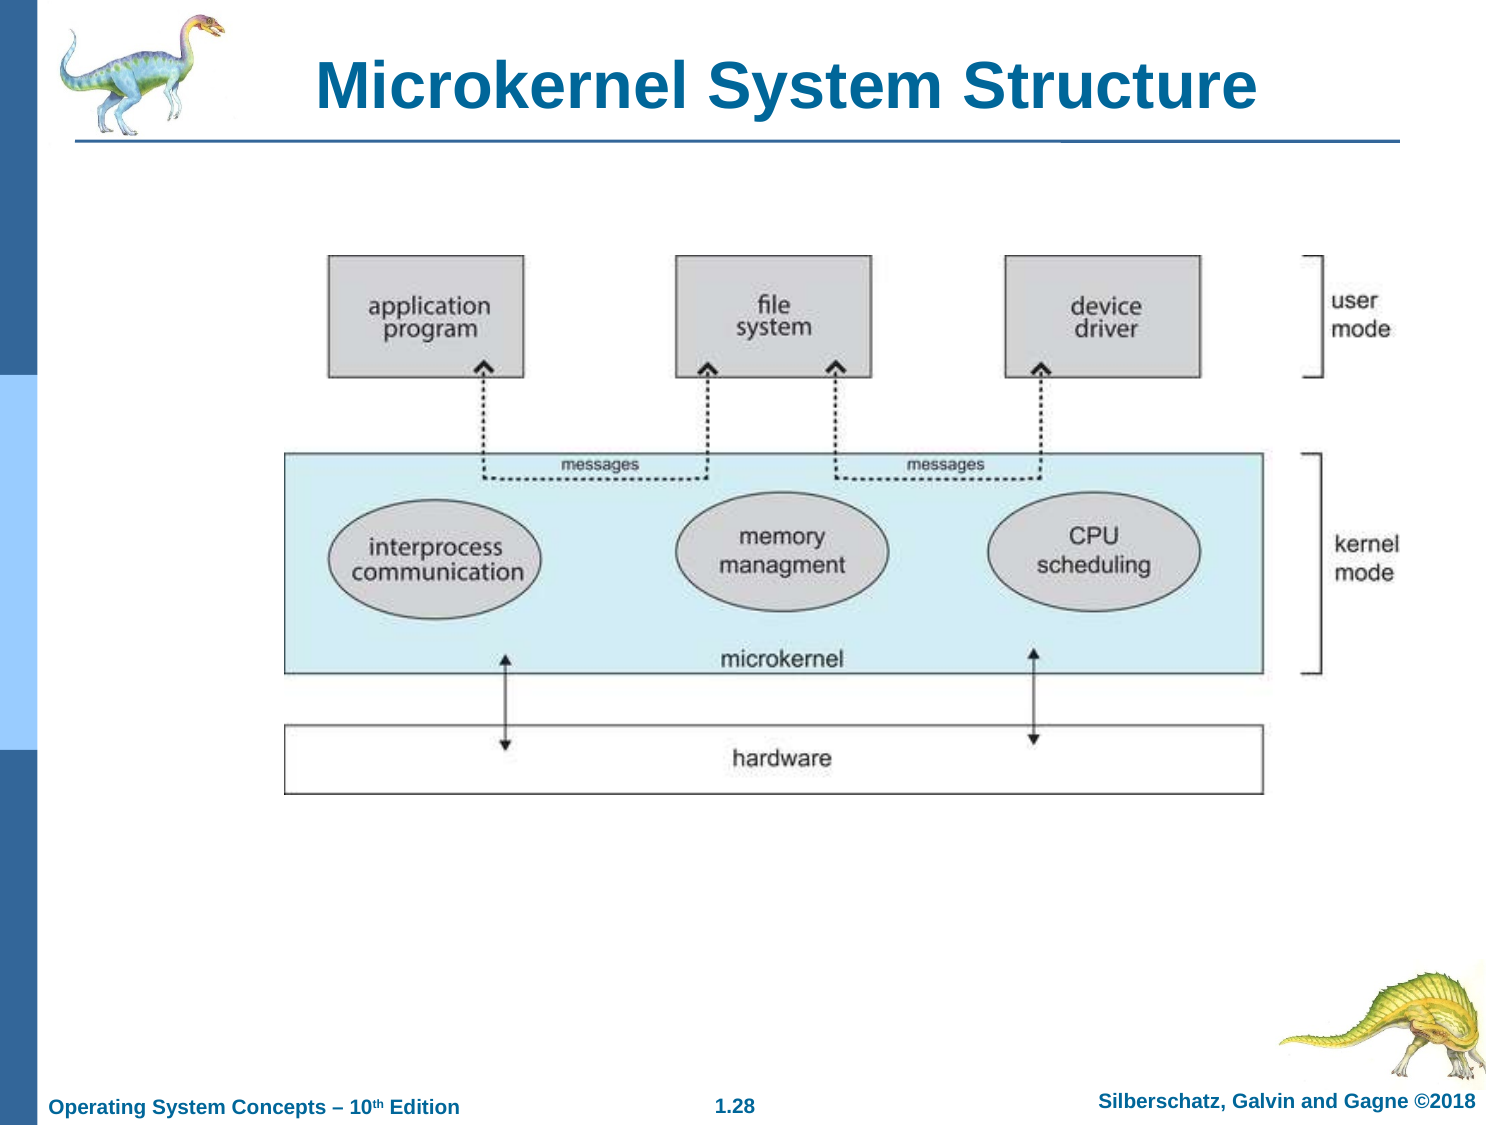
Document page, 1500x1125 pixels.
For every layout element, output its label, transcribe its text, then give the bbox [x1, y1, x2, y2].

title Microkernel System Structure [189, 35, 1404, 130]
picture [284, 255, 1400, 795]
picture [1275, 959, 1486, 1090]
picture [46, 0, 243, 149]
